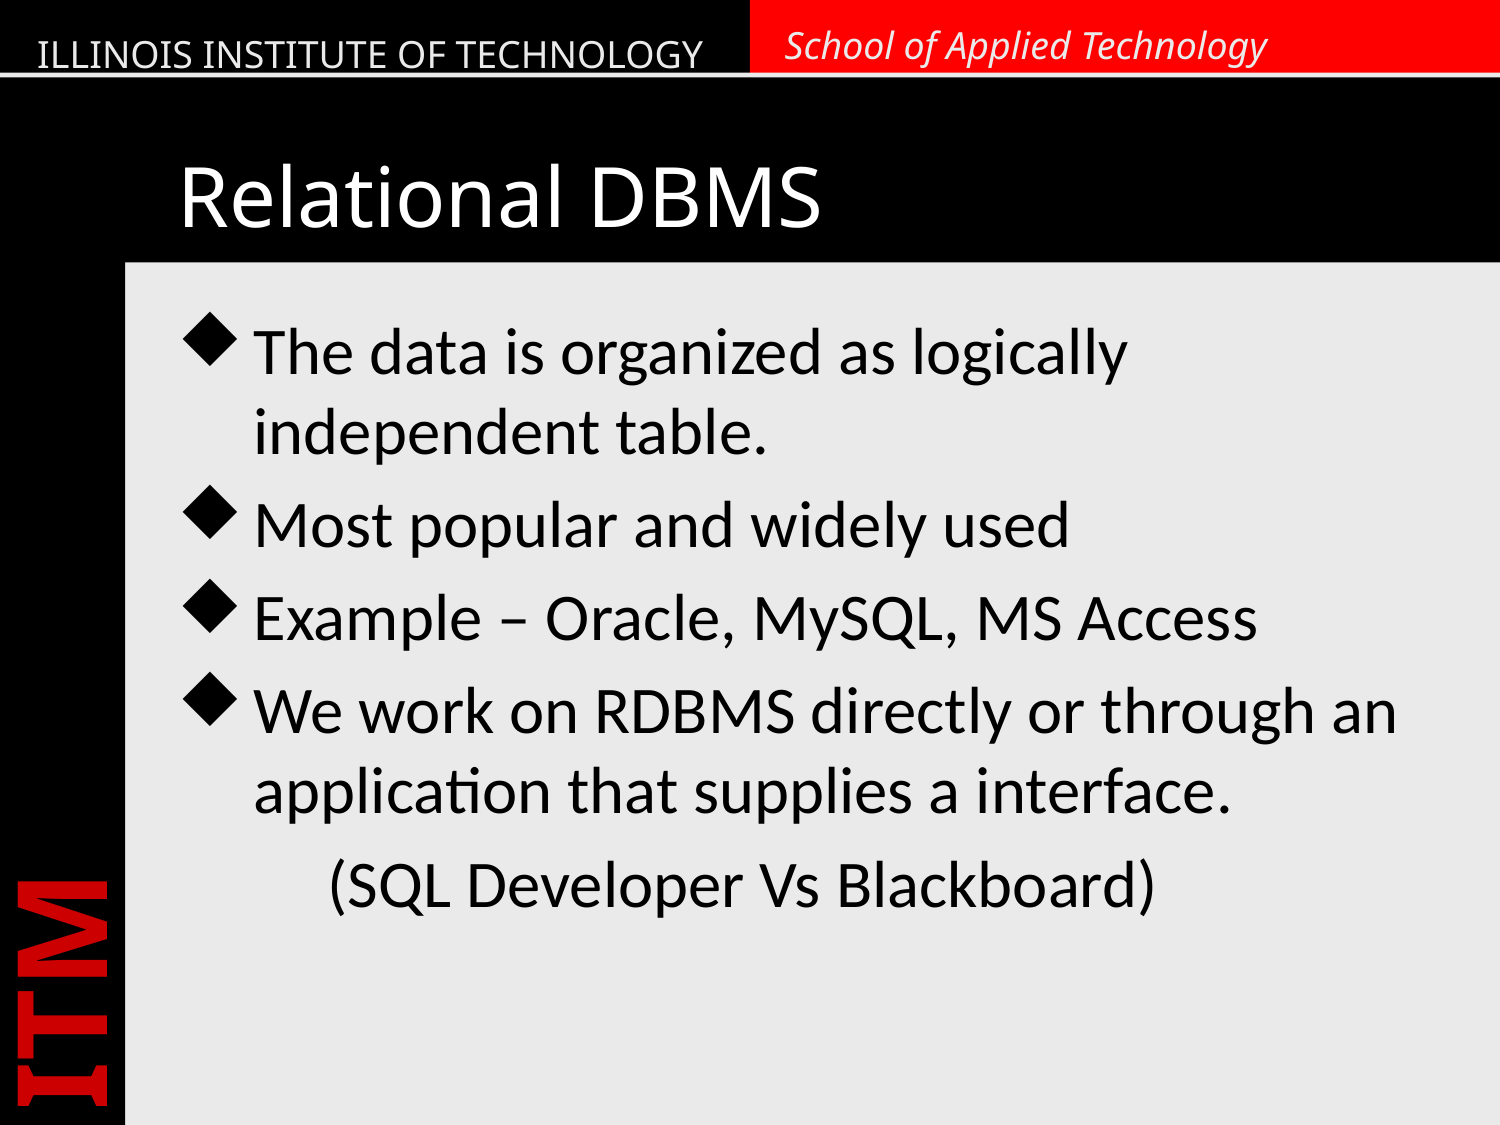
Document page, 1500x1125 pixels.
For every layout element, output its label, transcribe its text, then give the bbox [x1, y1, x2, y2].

title Relational DBMS [162, 124, 1426, 263]
list The data is organized as logically independent table. Most popular and widely used Example – Oracle, MySQL, MS Access We work on RDBMS directly or through an application that supplies a interface. (SQL Developer Vs Blackboard) [162, 299, 1463, 1101]
